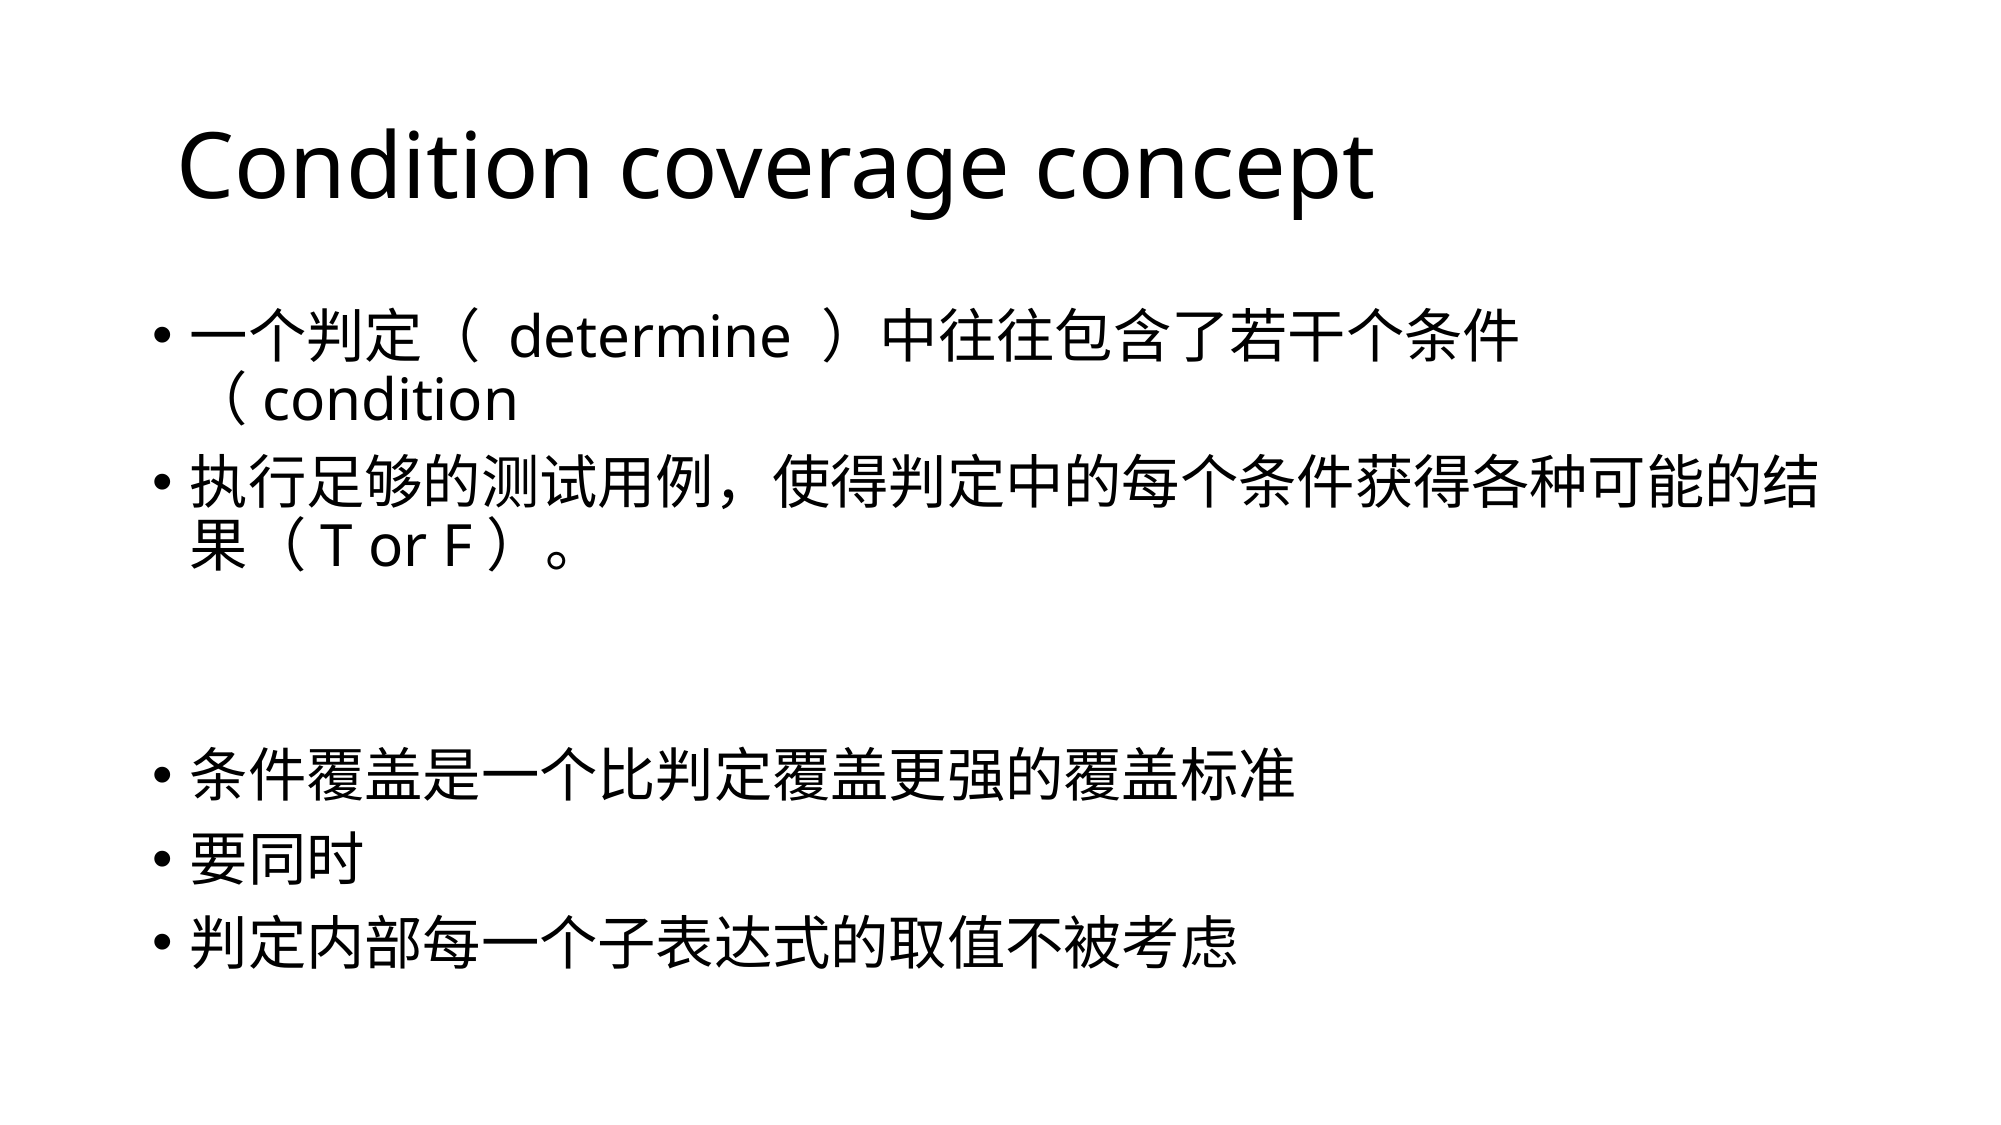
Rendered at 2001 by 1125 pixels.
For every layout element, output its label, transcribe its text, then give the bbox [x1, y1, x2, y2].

list 一个判定（ determine ）中往往包含了若干个条件（condition 执行足够的测试用例，使得判定中的每个条件获得各种可能的结果（T or F）。 条件覆盖是一个比判定覆盖更强的覆盖标准 要同时 判定内部每一个子表达式的取值不被考虑 [137, 299, 1863, 1014]
title Condition coverage concept [137, 59, 1863, 278]
